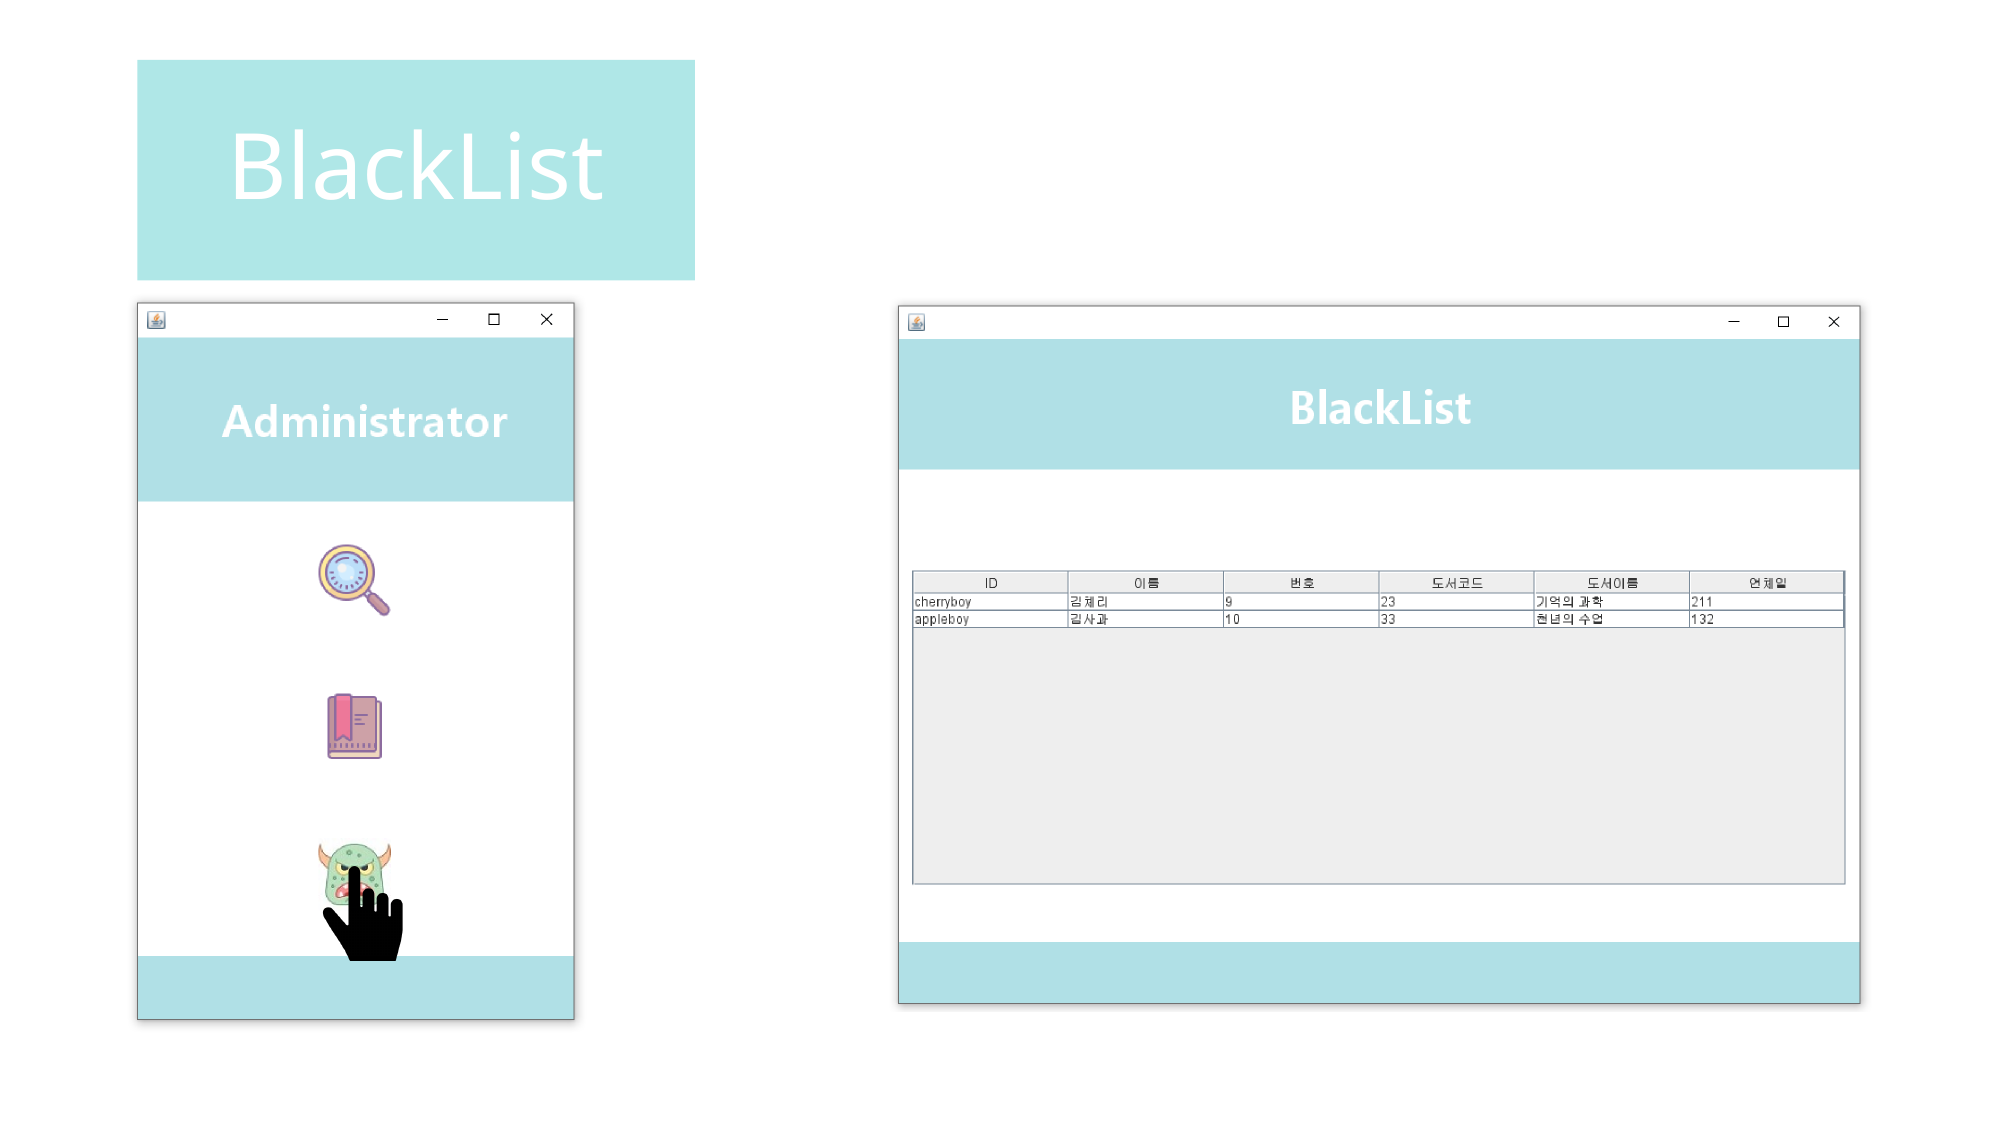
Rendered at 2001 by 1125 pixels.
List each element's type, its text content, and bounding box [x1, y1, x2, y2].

picture [118, 293, 590, 1034]
text_box BlackList [137, 59, 695, 281]
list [881, 297, 1881, 1012]
